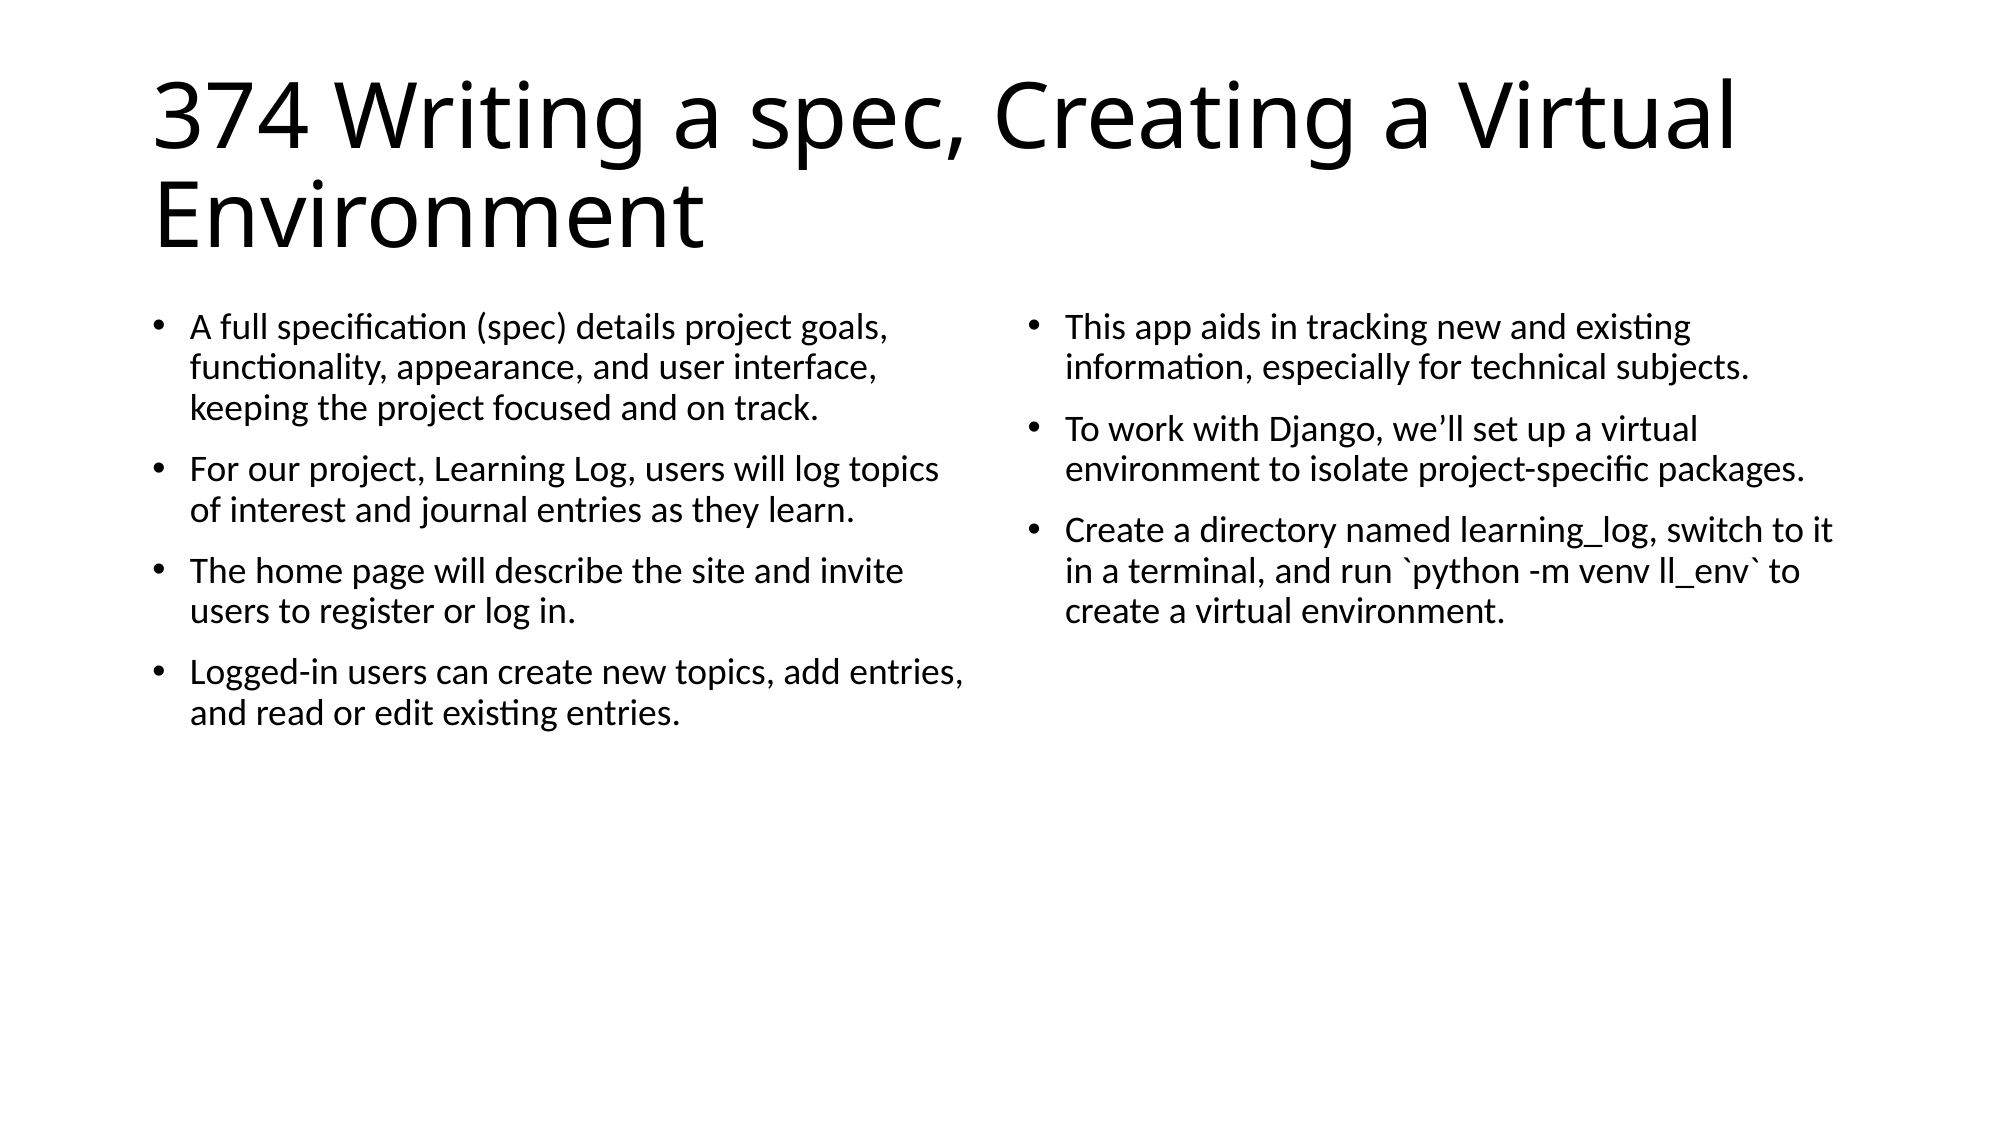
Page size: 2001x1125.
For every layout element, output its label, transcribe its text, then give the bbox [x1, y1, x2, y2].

list A full specification (spec) details project goals, functionality, appearance, and user interface, keeping the project focused and on track. For our project, Learning Log, users will log topics of interest and journal entries as they learn. The home page will describe the site and invite users to register or log in. Logged-in users can create new topics, add entries, and read or edit existing entries. [137, 299, 988, 1014]
title 374 Writing a spec, Creating a Virtual Environment [137, 59, 1863, 278]
list This app aids in tracking new and existing information, especially for technical subjects. To work with Django, we’ll set up a virtual environment to isolate project-specific packages. Create a directory named learning_log, switch to it in a terminal, and run `python -m venv ll_env` to create a virtual environment. [1012, 299, 1863, 1014]
